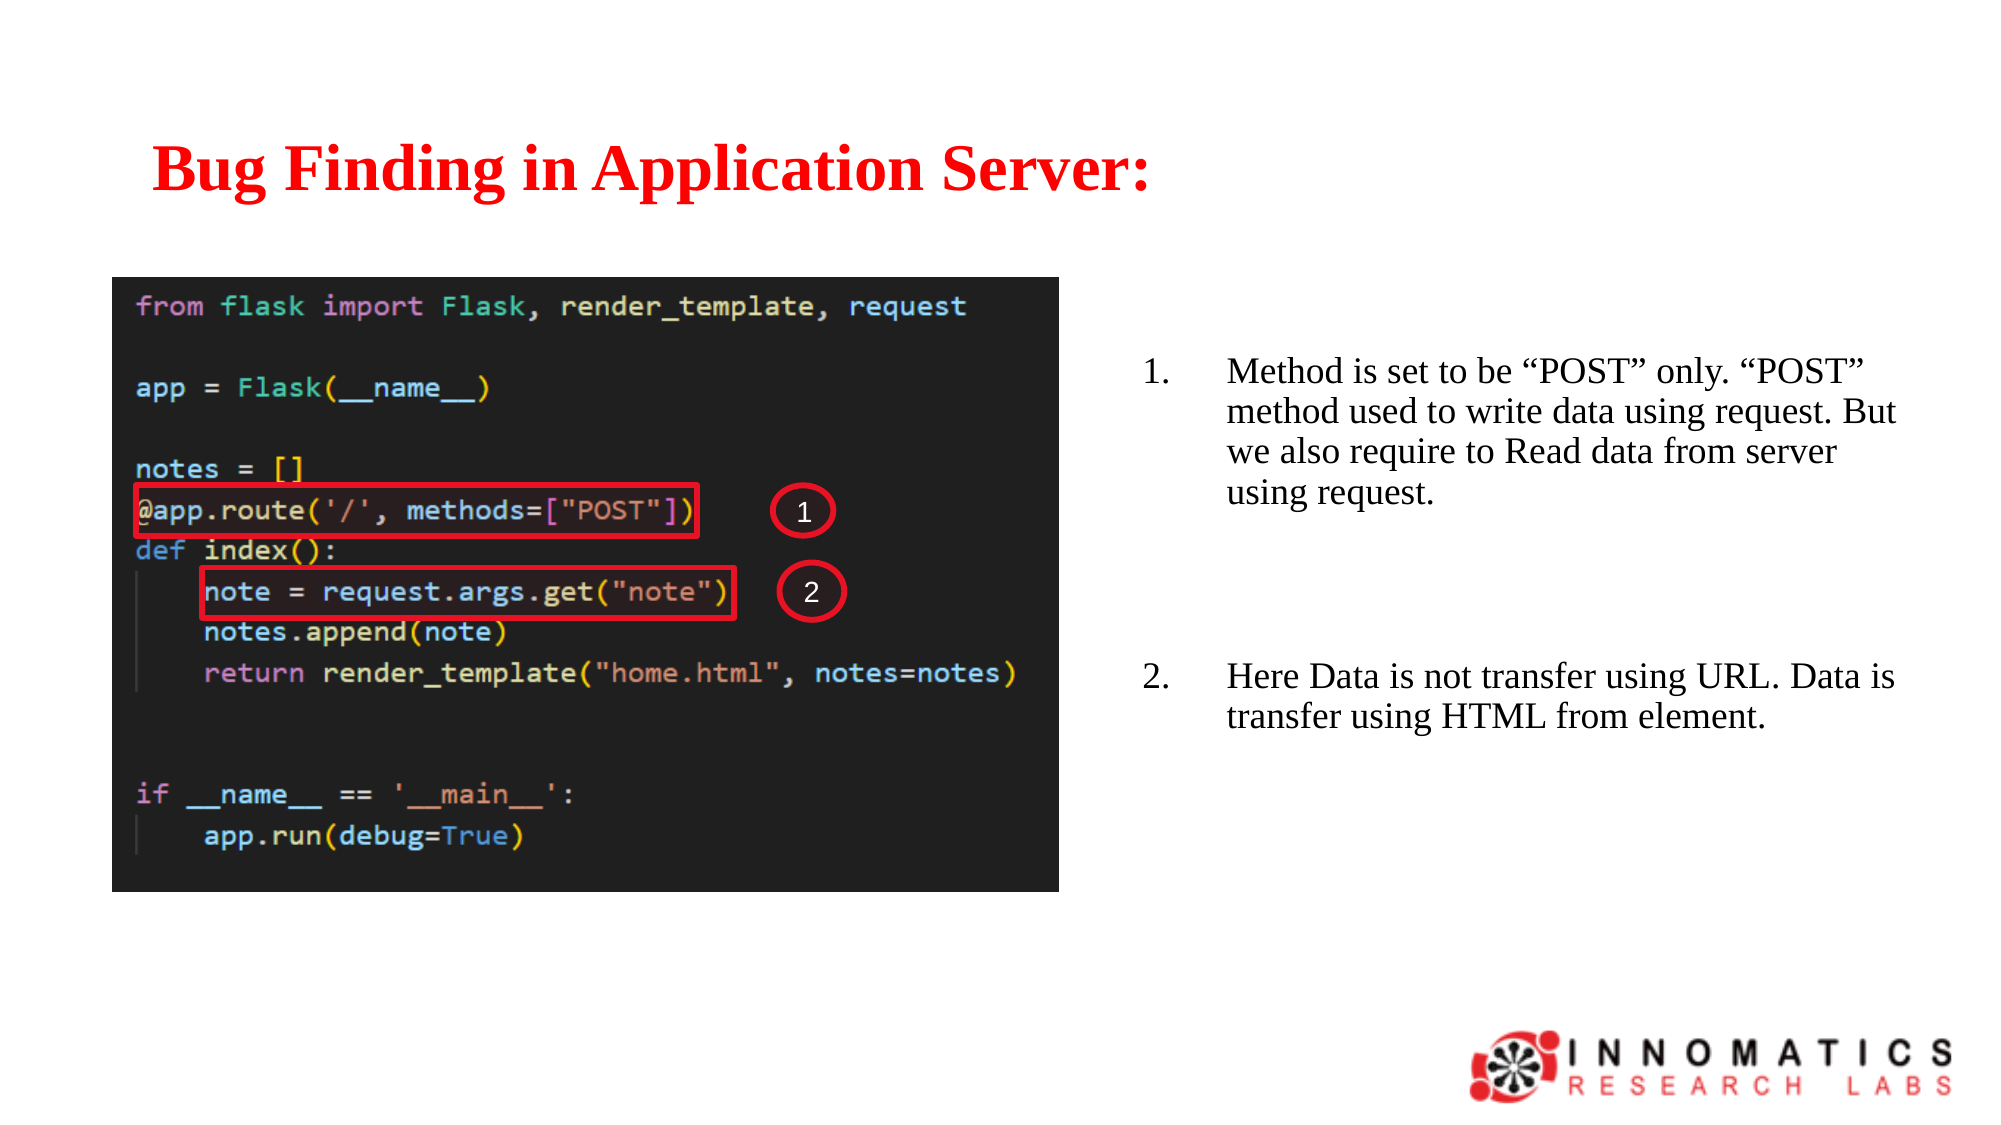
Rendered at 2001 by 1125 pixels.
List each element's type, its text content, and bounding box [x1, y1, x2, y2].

picture [1445, 1014, 1975, 1125]
picture [112, 277, 1059, 892]
list Method is set to be “POST” only. “POST” method used to write data using request. But we also require to Read data from server using request. Here Data is not transfer using URL. Data is transfer using HTML from element. [1108, 277, 1913, 923]
title Bug Finding in Application Server: [137, 59, 1863, 278]
